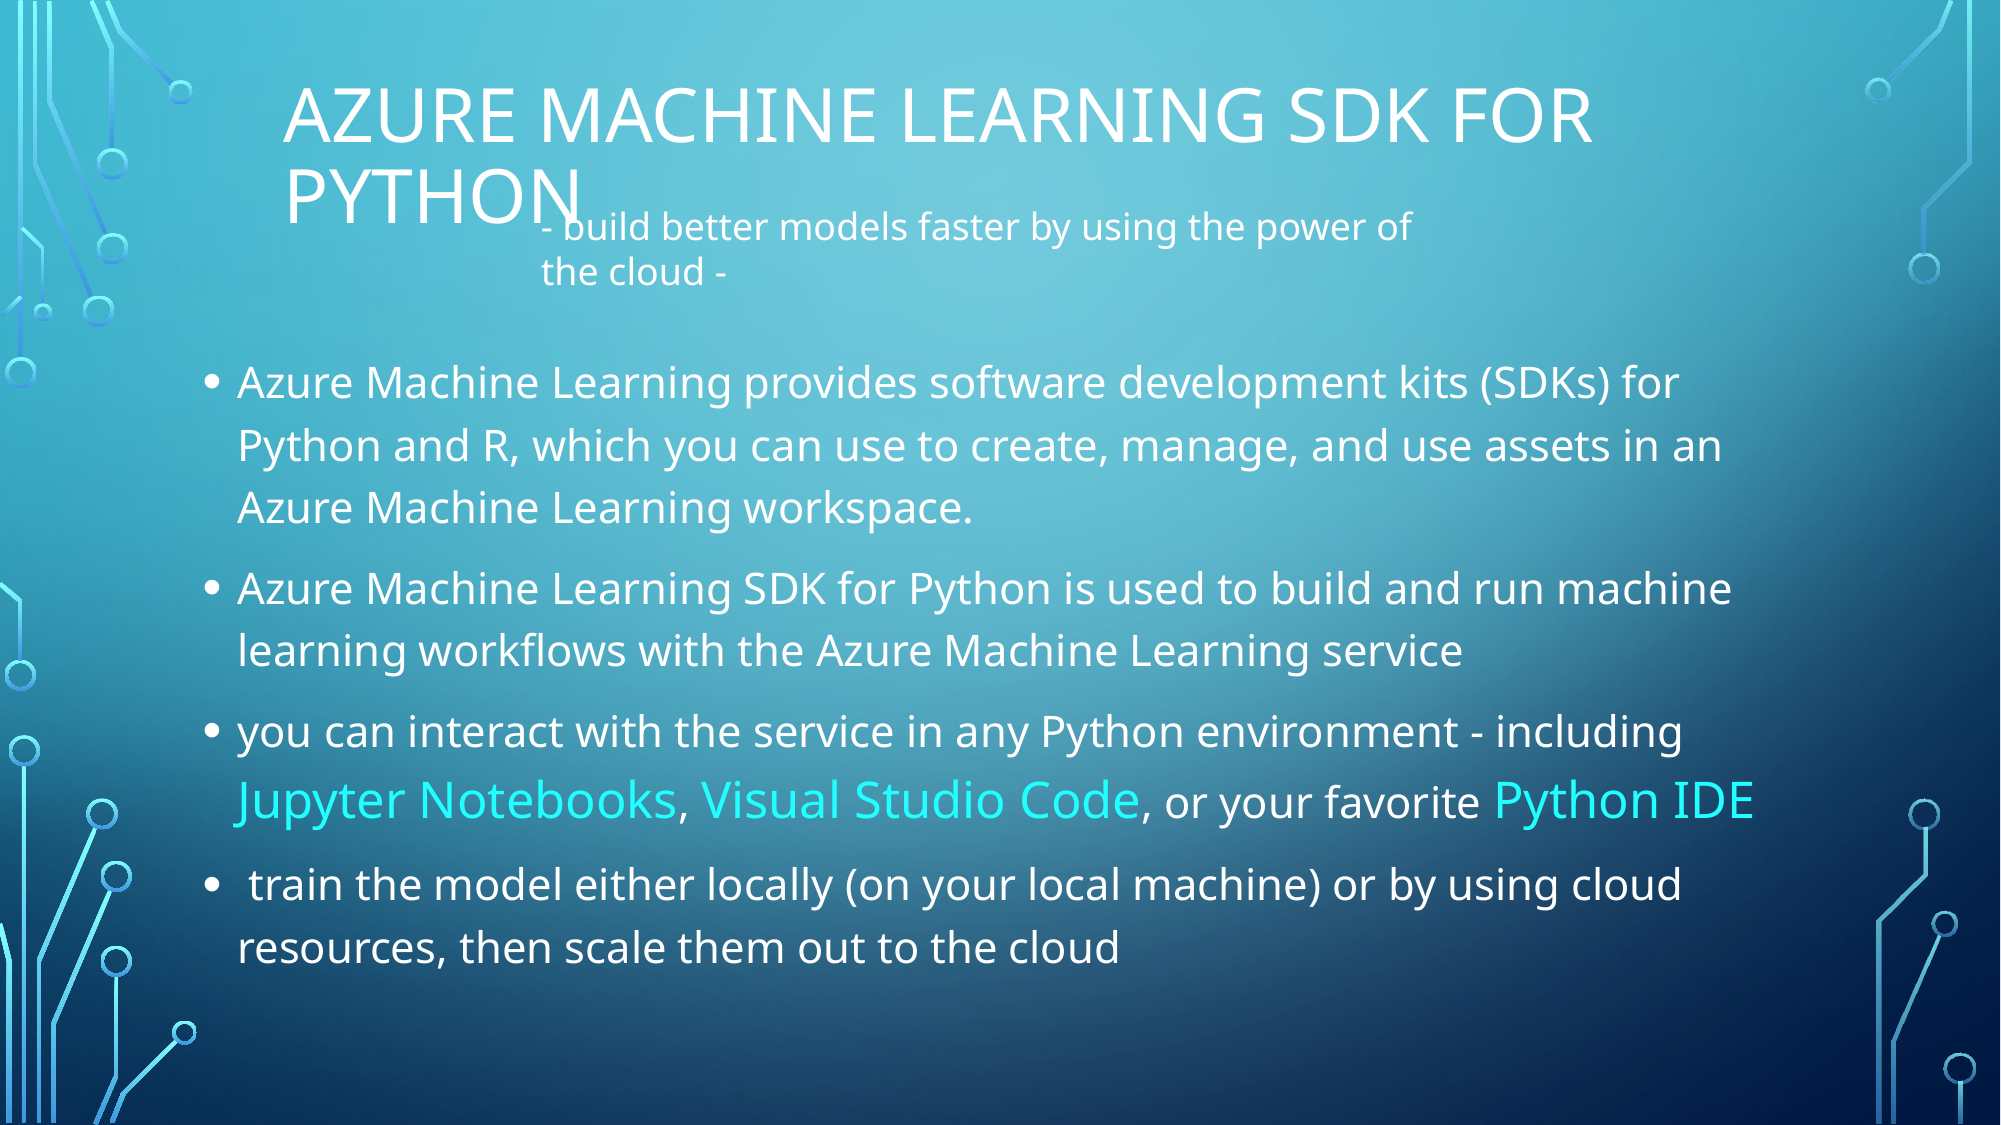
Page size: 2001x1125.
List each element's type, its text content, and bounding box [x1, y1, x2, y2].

text_box - build better models faster by using the power of the cloud - [526, 195, 1474, 301]
list Azure Machine Learning provides software development kits (SDKs) for Python and R, which you can use to create, manage, and use assets in an Azure Machine Learning workspace. Azure Machine Learning SDK for Python is used to build and run machine learning workflows with the Azure Machine Learning service you can interact with the service in any Python environment - including Jupyter Notebooks, Visual Studio Code, or your favorite Python IDE train the model either locally (on your local machine) or by using cloud resources, then scale them out to the cloud [187, 337, 1813, 991]
title Azure Machine Learning sdk for python [268, 37, 1732, 280]
